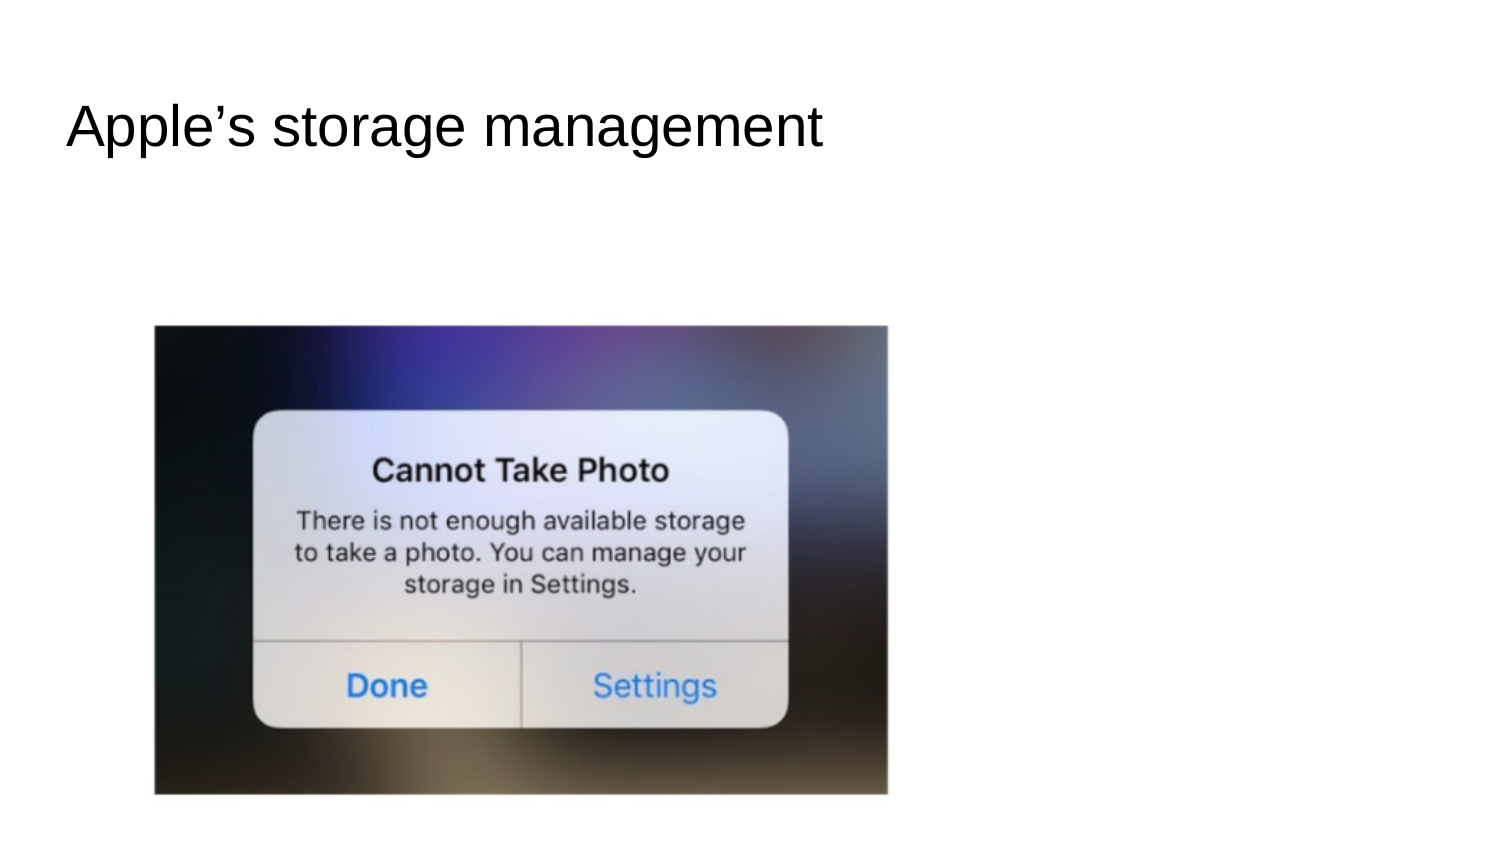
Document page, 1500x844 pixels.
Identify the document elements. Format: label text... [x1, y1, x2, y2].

title Apple’s storage management [51, 72, 1449, 167]
picture [143, 316, 897, 808]
